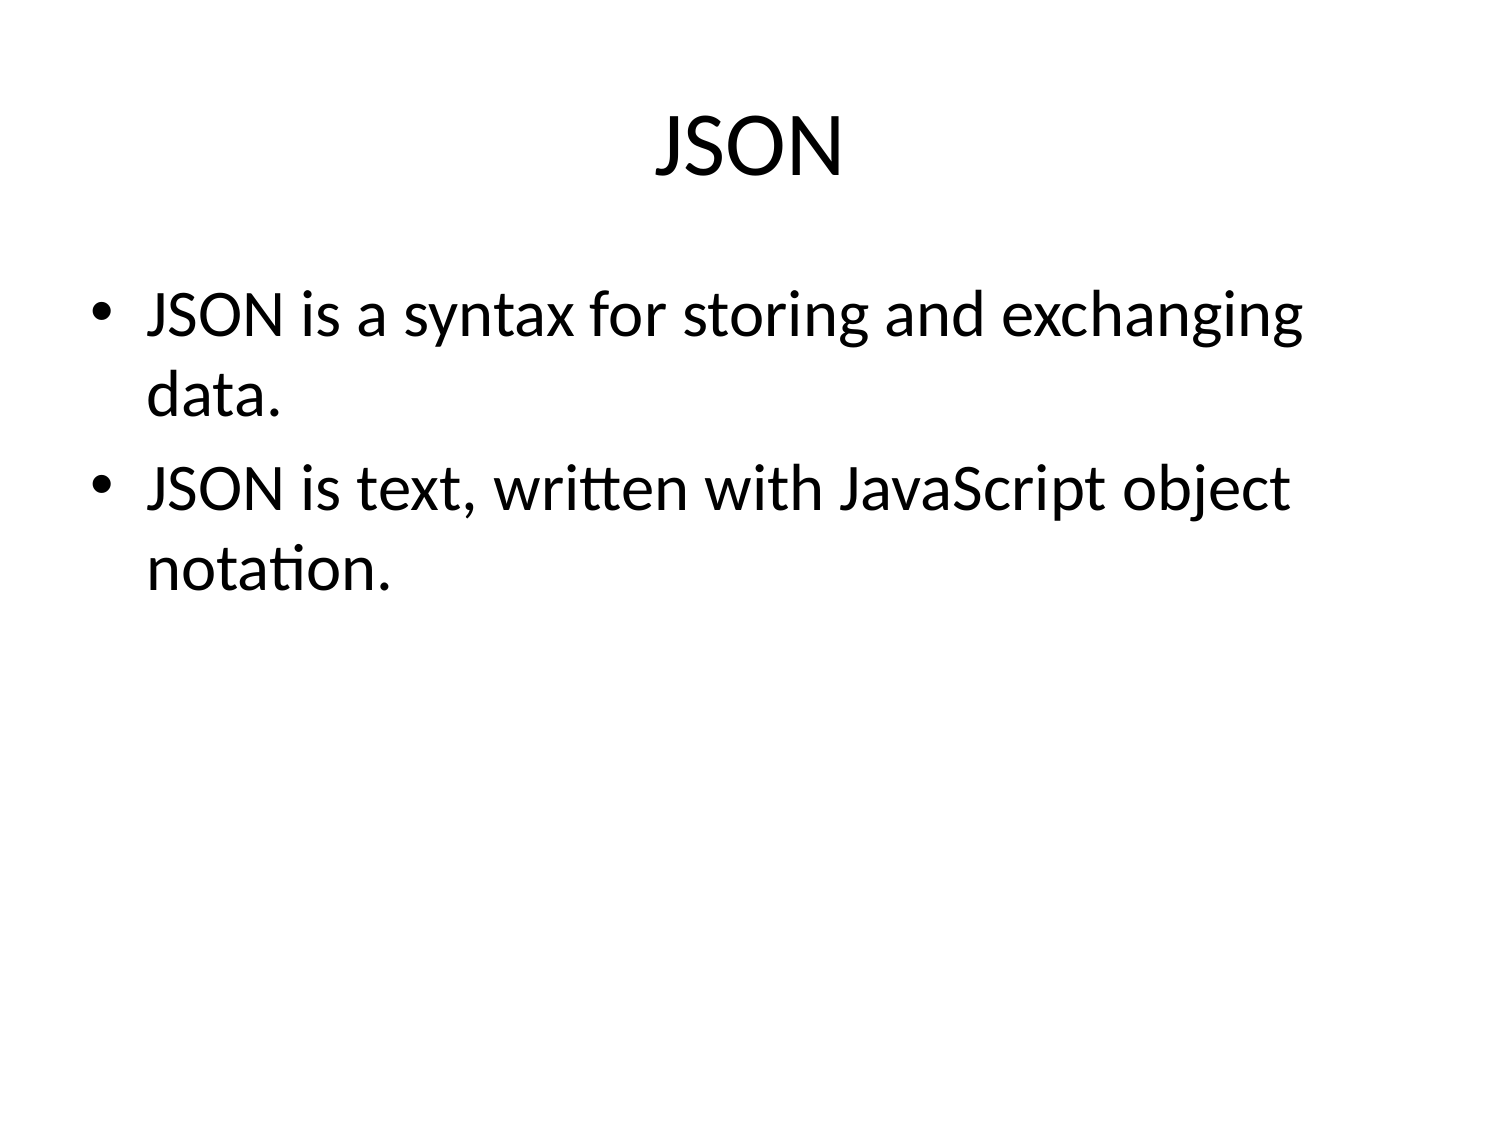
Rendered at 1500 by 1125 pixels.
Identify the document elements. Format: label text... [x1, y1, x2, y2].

title JSON [75, 45, 1425, 233]
list JSON is a syntax for storing and exchanging data. JSON is text, written with JavaScript object notation. [75, 262, 1425, 1005]
